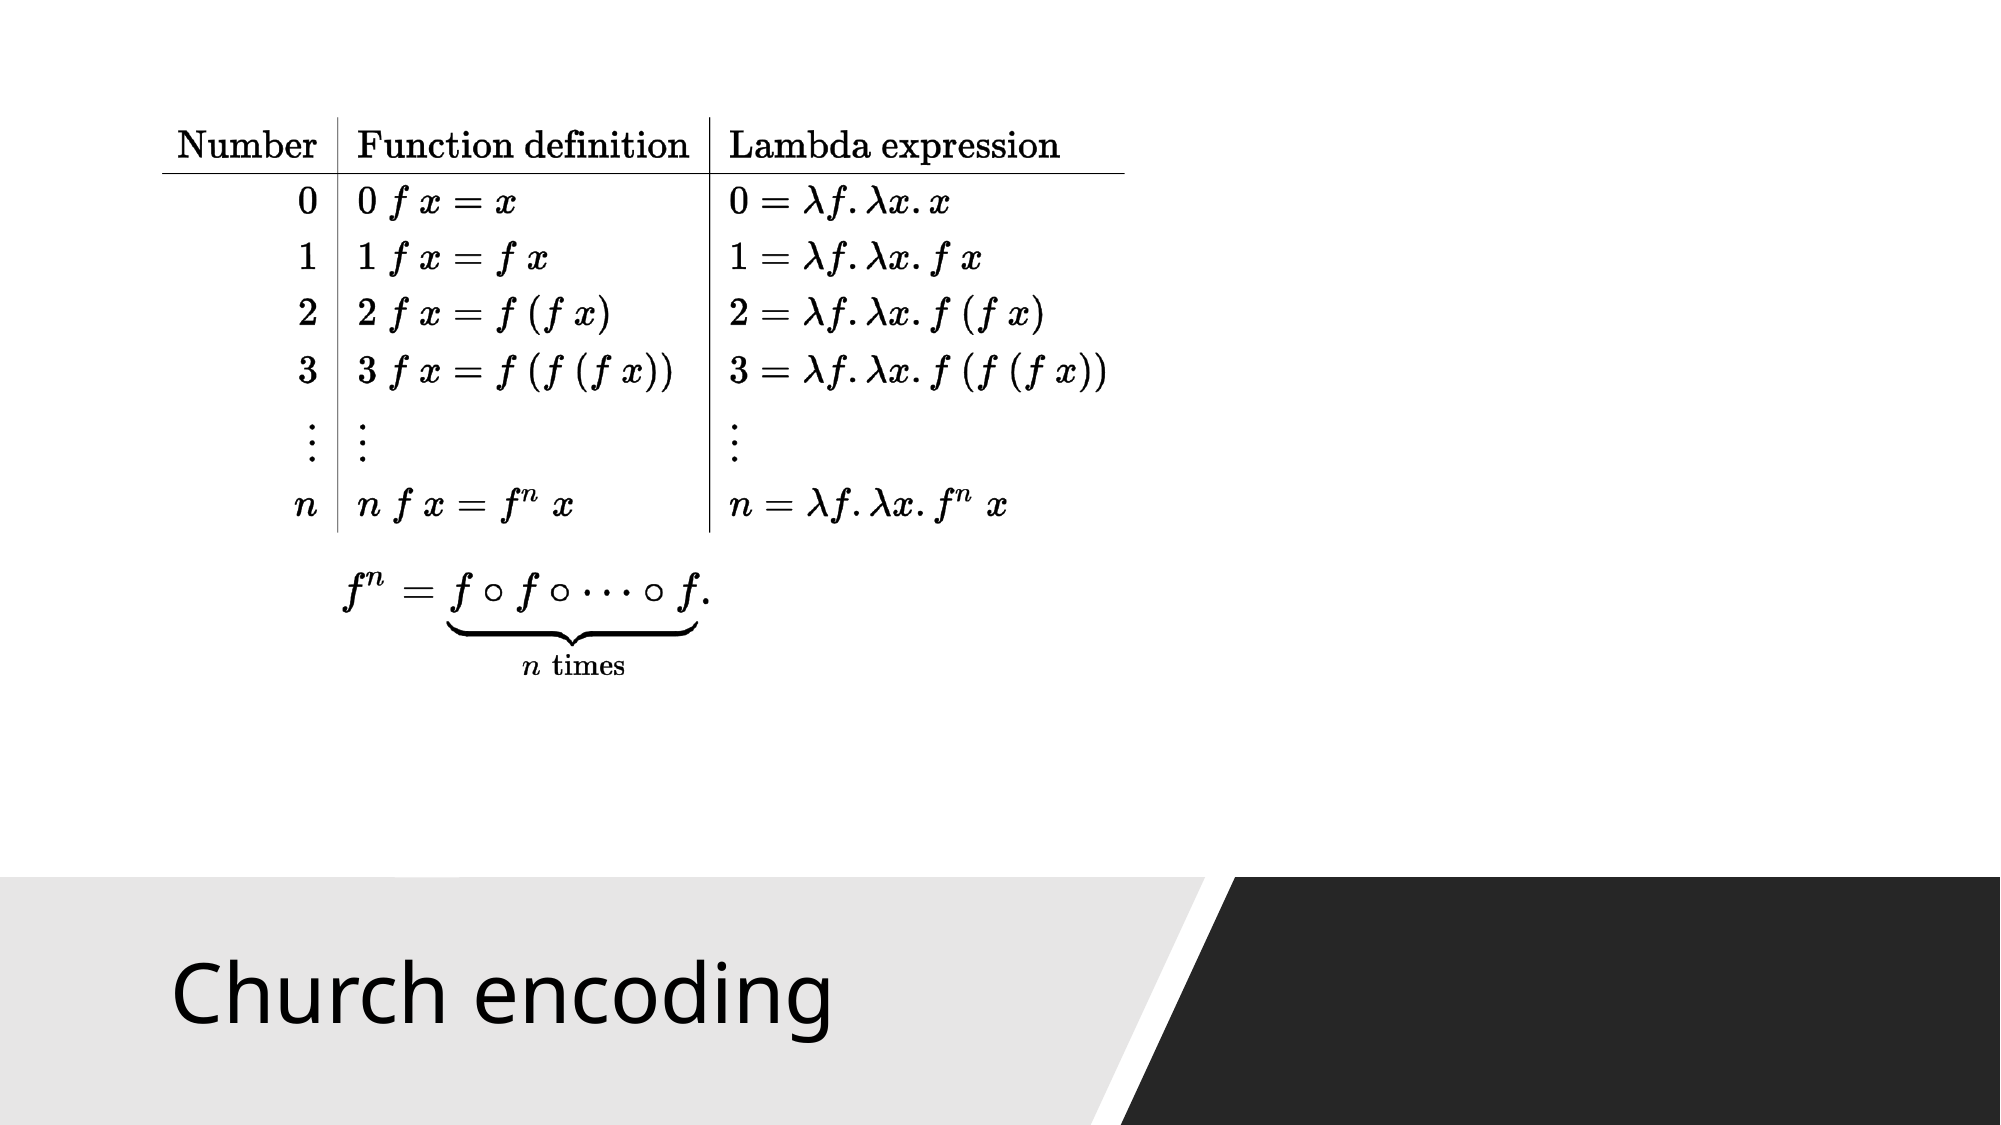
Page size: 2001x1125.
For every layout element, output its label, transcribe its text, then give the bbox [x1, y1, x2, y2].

picture [155, 113, 1131, 536]
title Church encoding [155, 907, 1090, 1087]
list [339, 565, 720, 687]
text_box [1119, 875, 2000, 1125]
text_box [0, 875, 1207, 1125]
